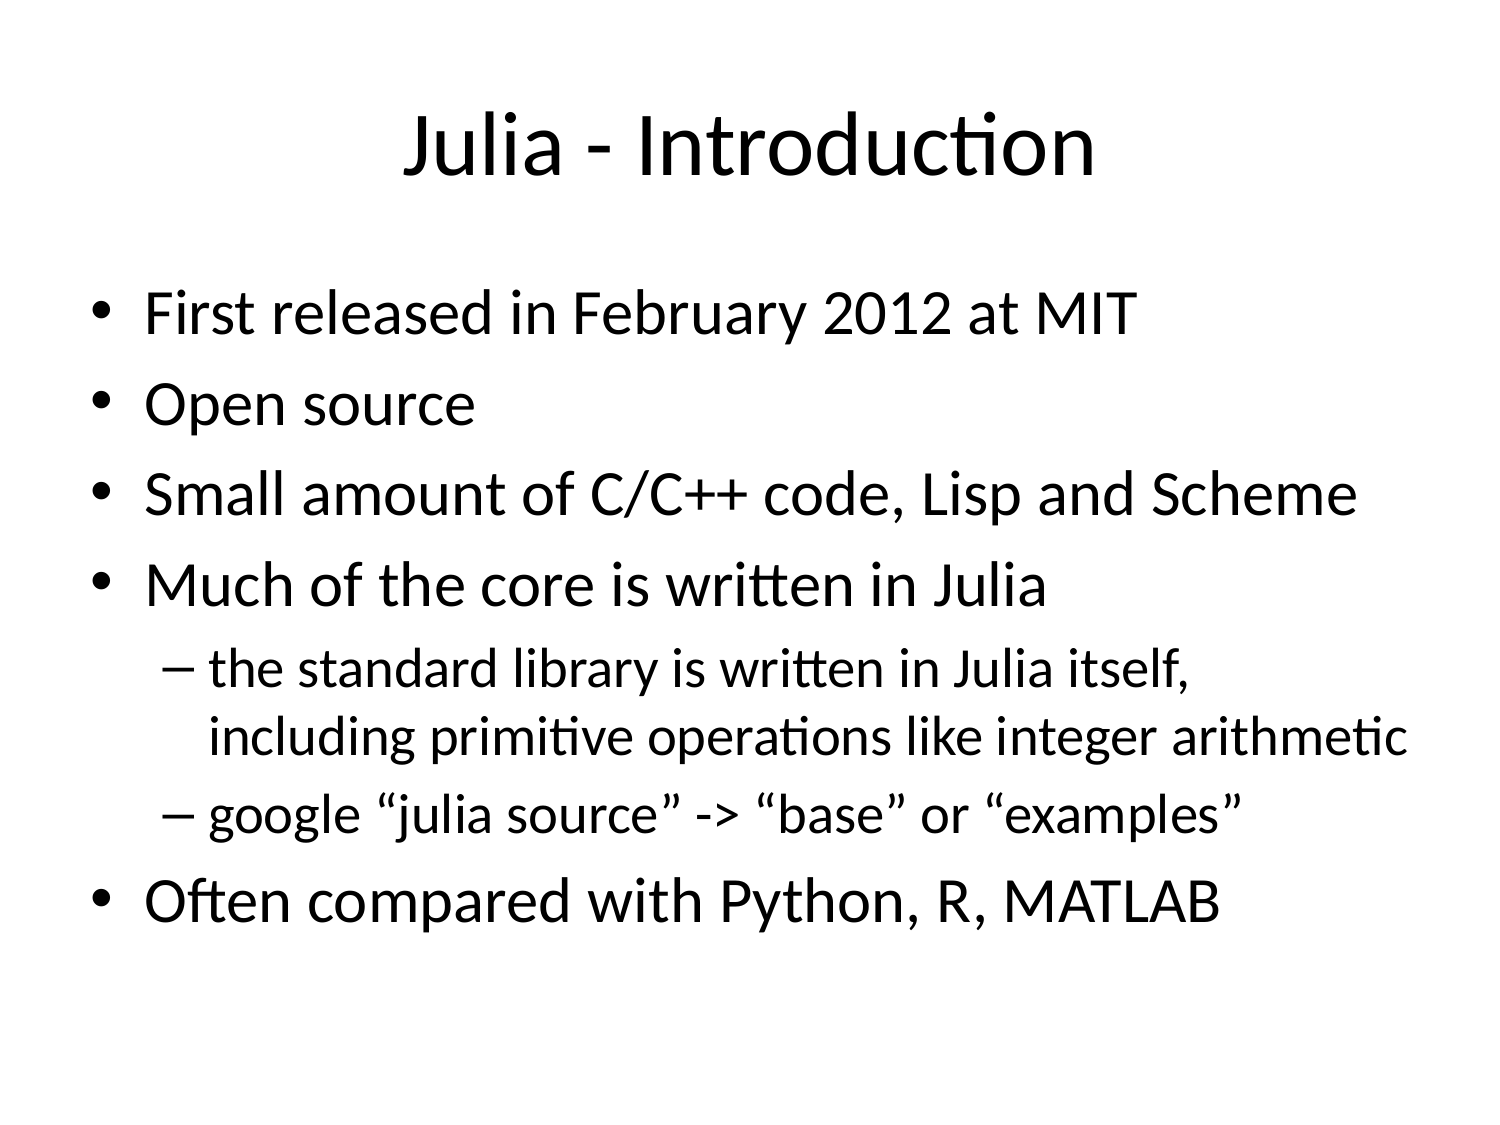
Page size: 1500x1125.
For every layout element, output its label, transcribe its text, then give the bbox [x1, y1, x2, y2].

list First released in February 2012 at MIT Open source Small amount of C/C++ code, Lisp and Scheme Much of the core is written in Julia the standard library is written in Julia itself, including primitive operations like integer arithmetic google “julia source” -> “base” or “examples” Often compared with Python, R, MATLAB [75, 262, 1425, 1005]
title Julia - Introduction [75, 45, 1425, 233]
